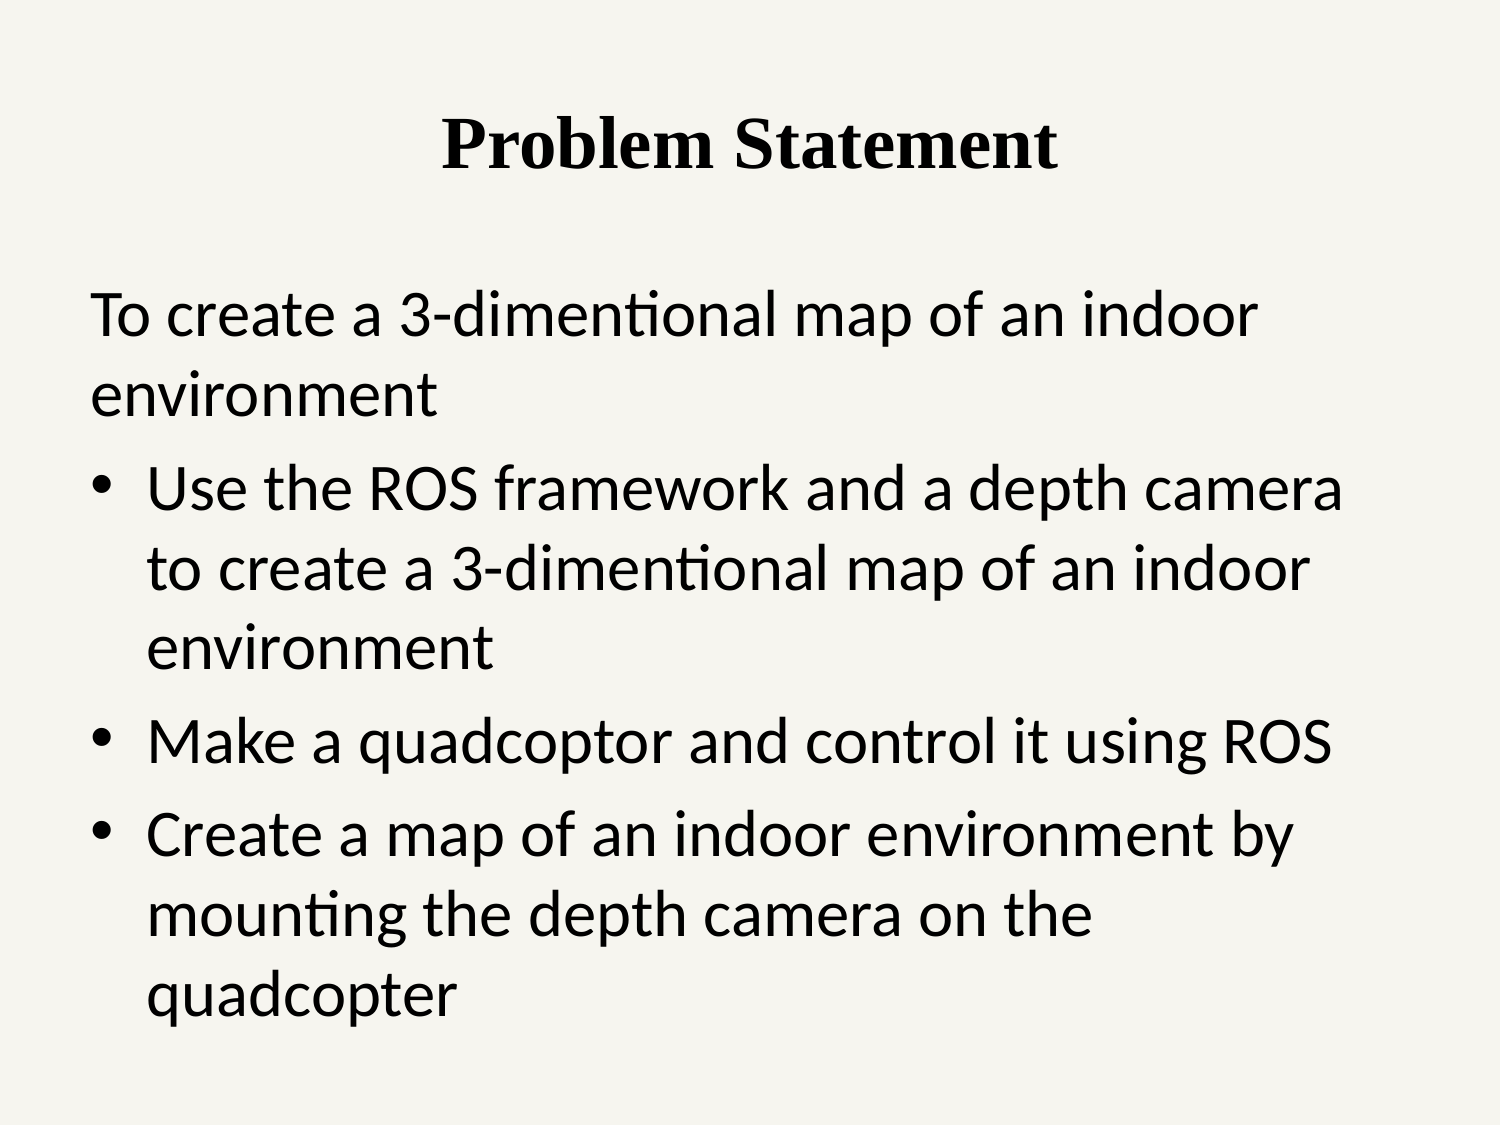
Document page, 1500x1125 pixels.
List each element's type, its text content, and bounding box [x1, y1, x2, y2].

title Problem Statement [74, 44, 1426, 233]
list To create a 3-dimentional map of an indoor environment Use the ROS framework and a depth camera to create a 3-dimentional map of an indoor environment Make a quadcoptor and control it using ROS Create a map of an indoor environment by mounting the depth camera on the quadcopter [74, 262, 1426, 1006]
